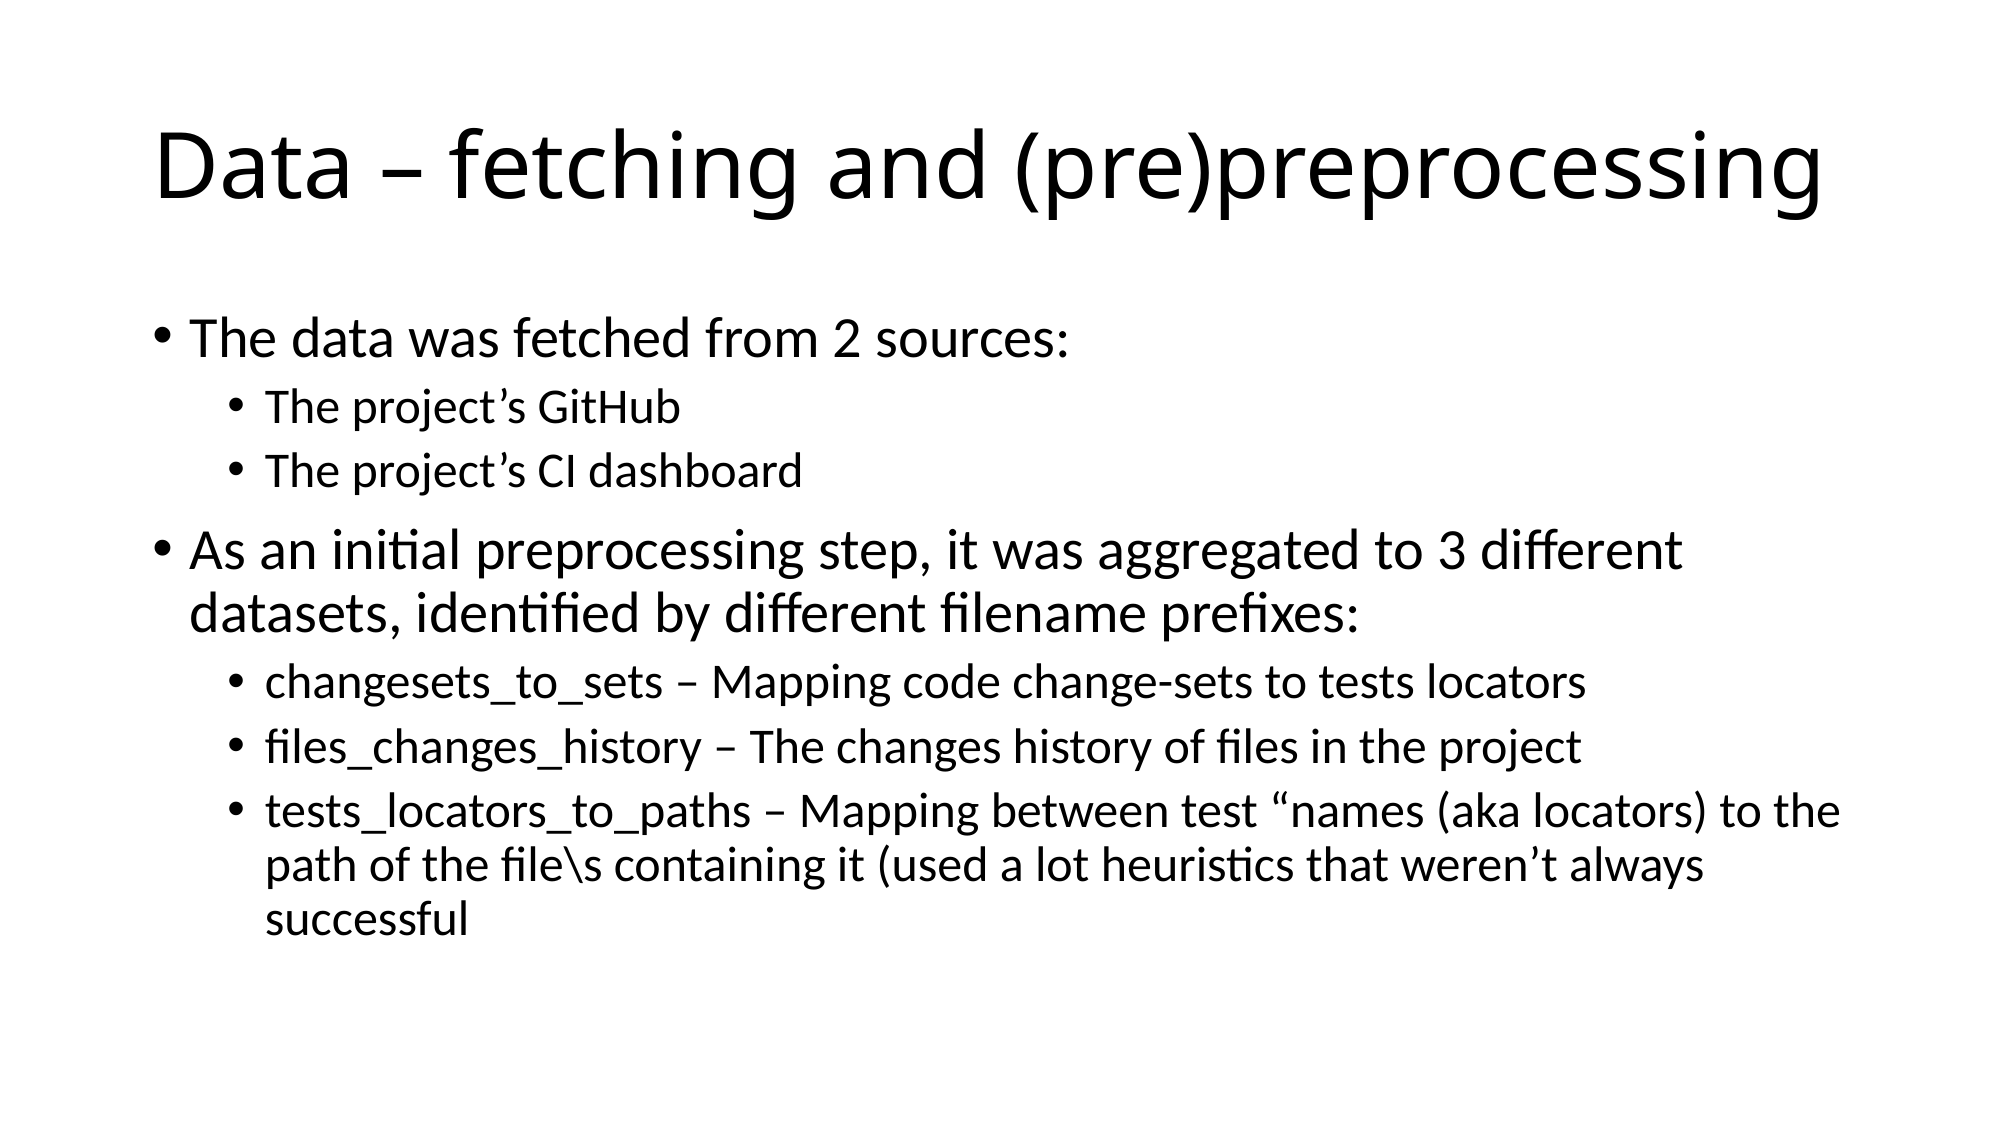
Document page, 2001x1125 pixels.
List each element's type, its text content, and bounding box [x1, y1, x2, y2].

list The data was fetched from 2 sources: The project’s GitHub The project’s CI dashboard As an initial preprocessing step, it was aggregated to 3 different datasets, identified by different filename prefixes: changesets_to_sets – Mapping code change-sets to tests locators files_changes_history – The changes history of files in the project tests_locators_to_paths – Mapping between test “names (aka locators) to the path of the file\s containing it (used a lot heuristics that weren’t always successful [137, 299, 1863, 1014]
title Data – fetching and (pre)preprocessing [137, 59, 1863, 278]
